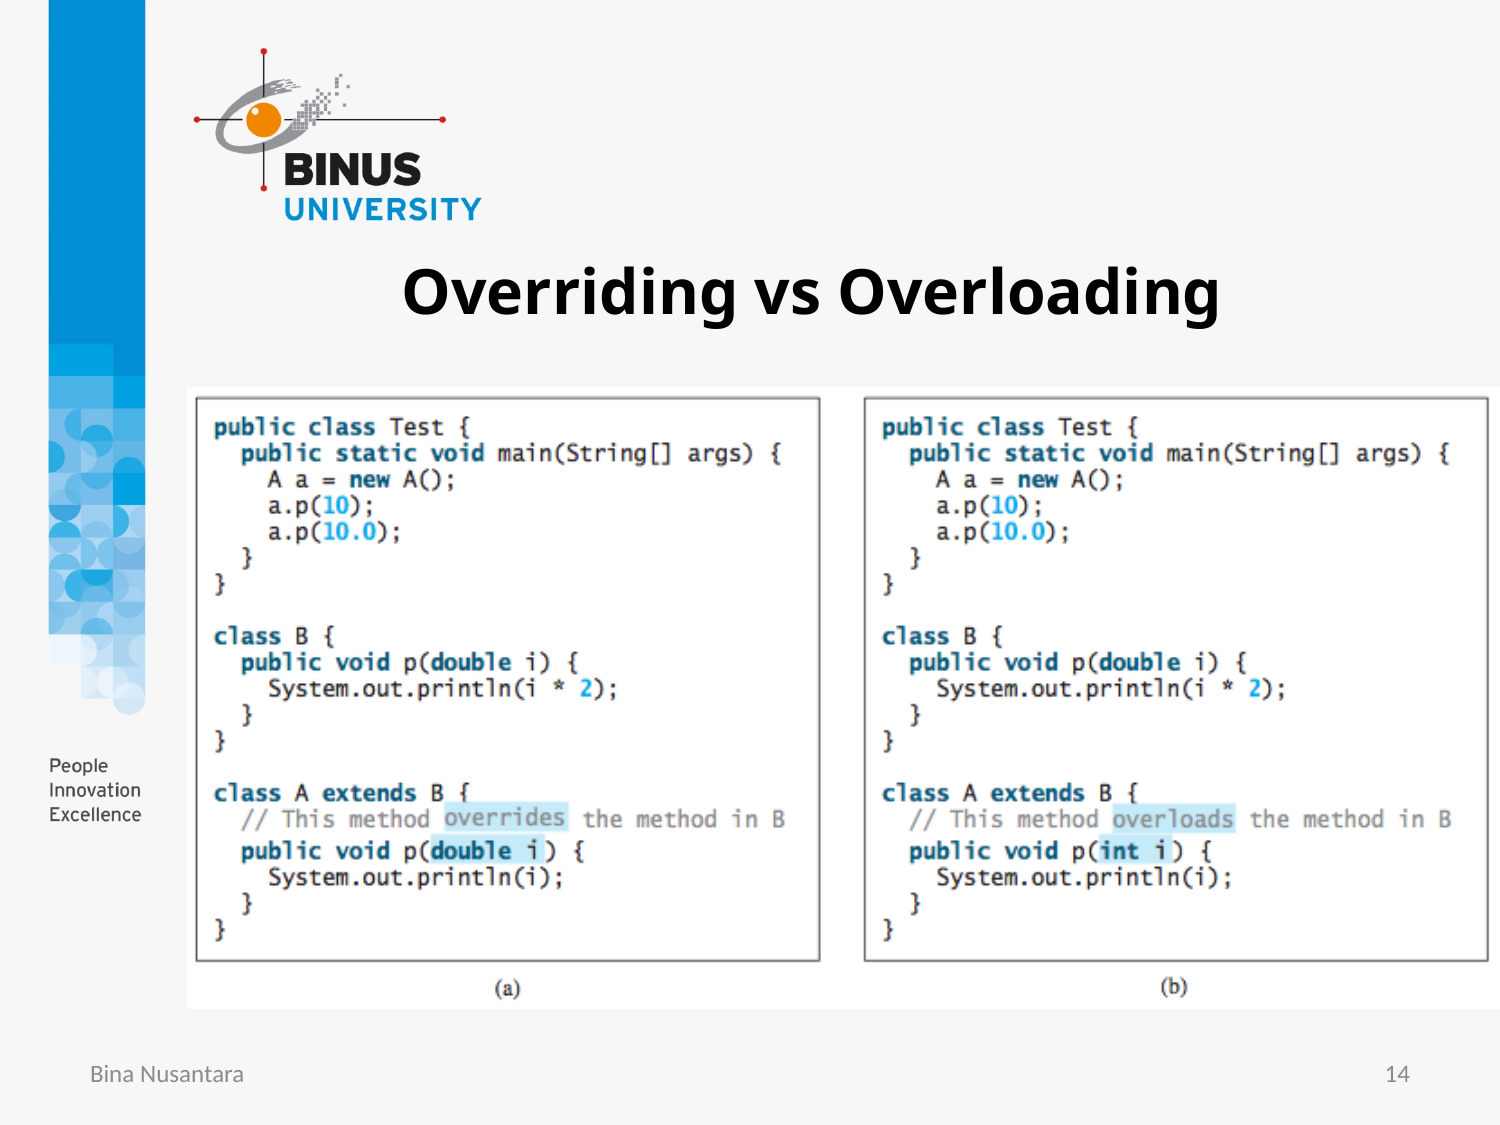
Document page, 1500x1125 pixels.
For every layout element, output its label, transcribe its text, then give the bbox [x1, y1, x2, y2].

slide_number Bina Nusantara [75, 1042, 425, 1103]
slide_number 14 [1074, 1042, 1425, 1103]
picture [0, 0, 1500, 1009]
title Overriding vs Overloading [162, 224, 1463, 355]
